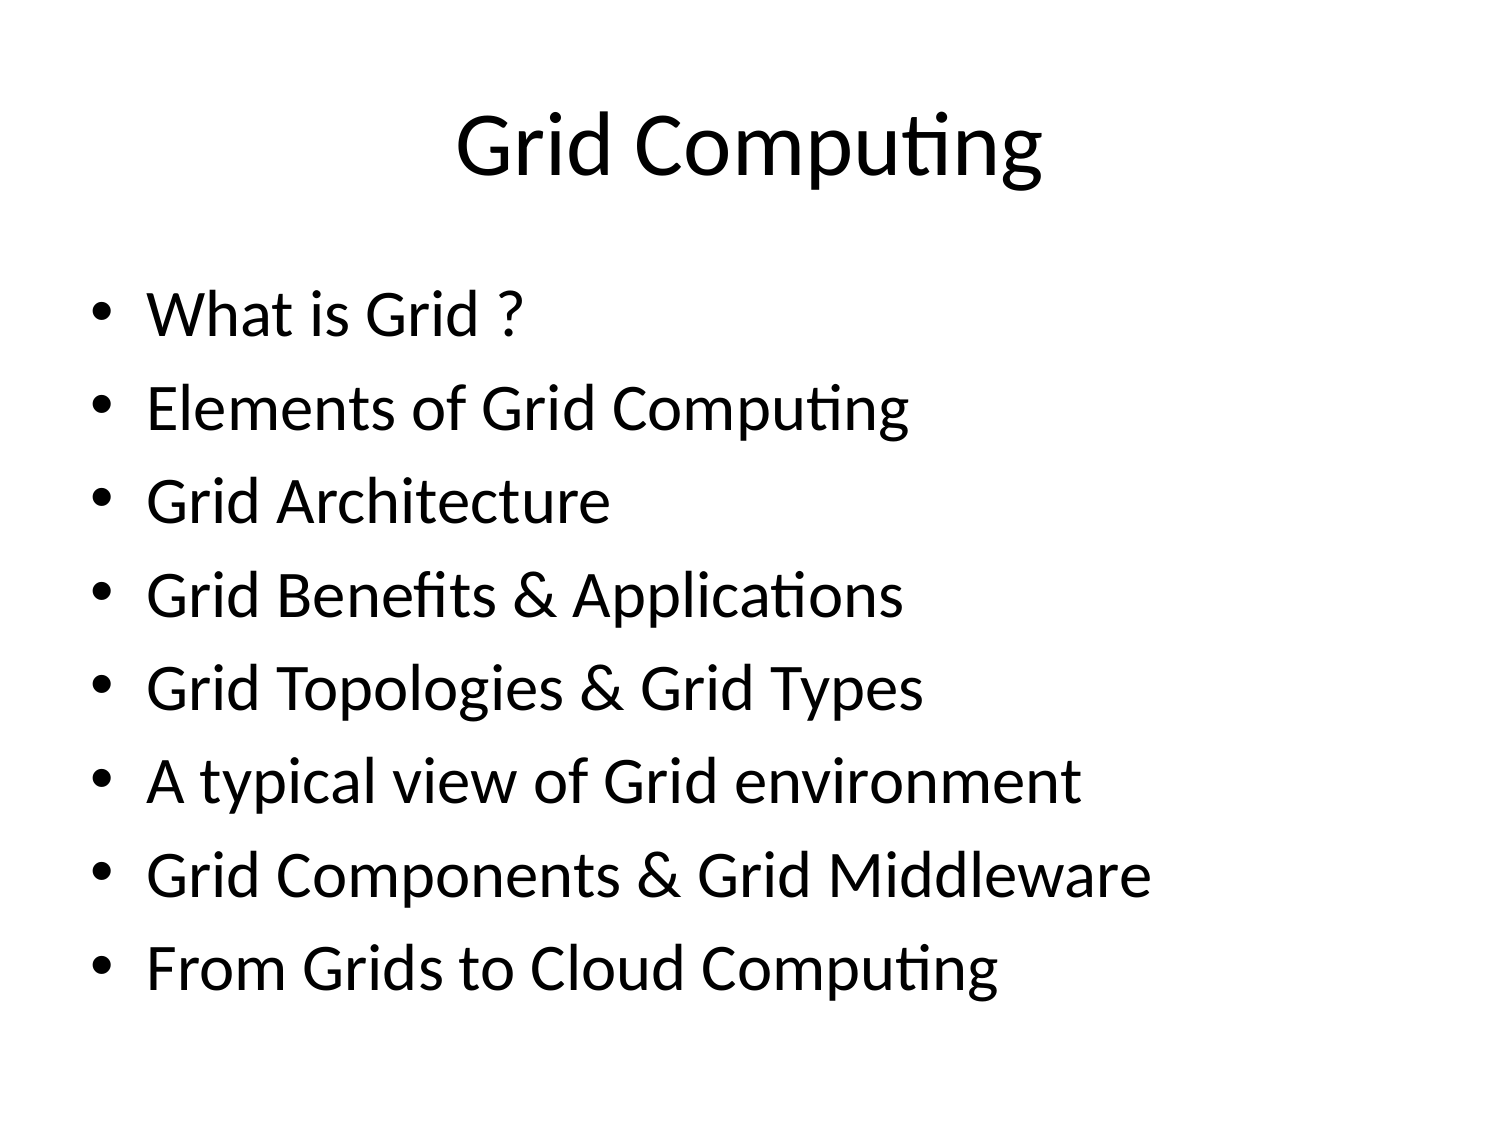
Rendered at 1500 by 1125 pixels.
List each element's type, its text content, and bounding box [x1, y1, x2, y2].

list What is Grid ? Elements of Grid Computing Grid Architecture Grid Benefits & Applications Grid Topologies & Grid Types A typical view of Grid environment Grid Components & Grid Middleware From Grids to Cloud Computing [75, 262, 1425, 1088]
title Grid Computing [75, 45, 1425, 233]
